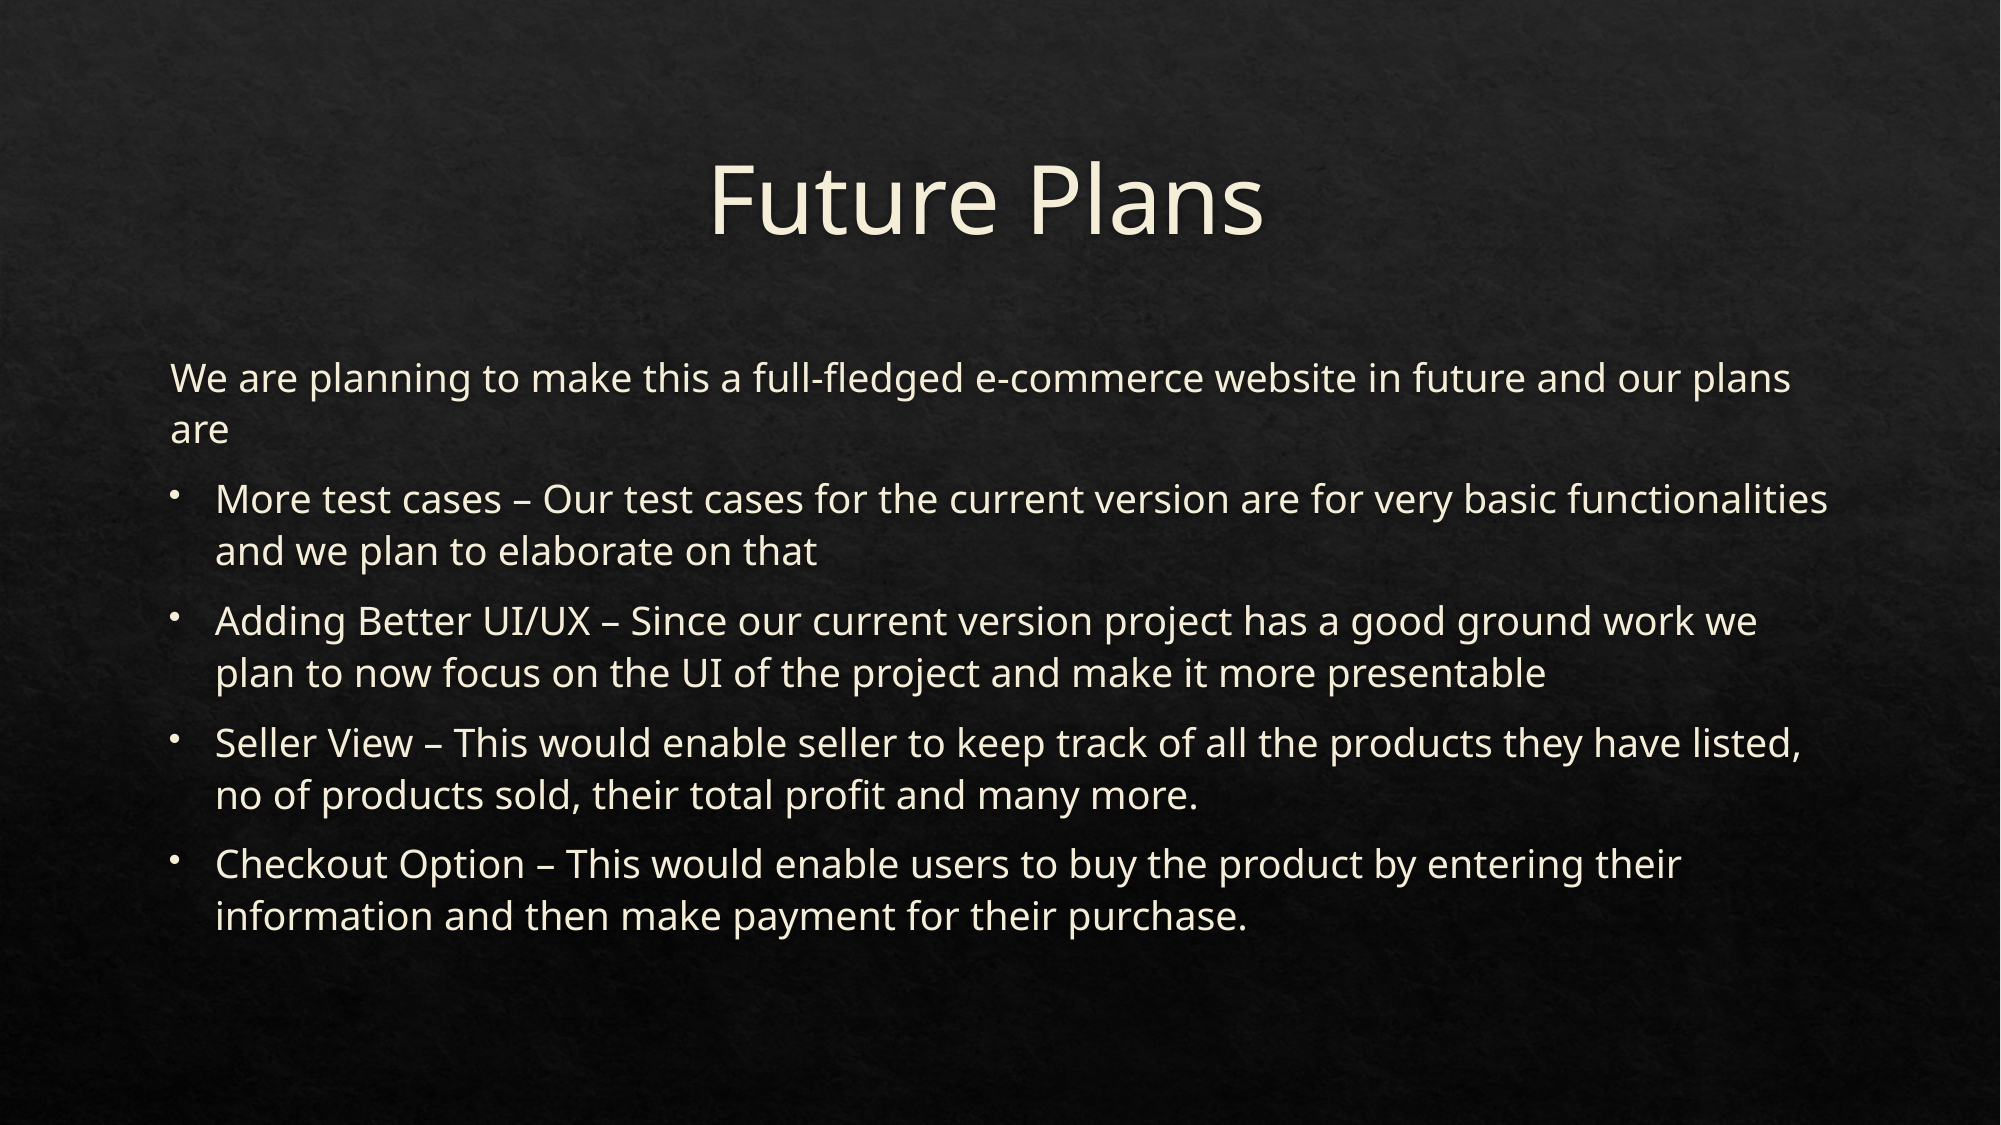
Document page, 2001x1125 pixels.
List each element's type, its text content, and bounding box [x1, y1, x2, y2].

title Future Plans [149, 99, 1849, 307]
list We are planning to make this a full-fledged e-commerce website in future and our plans are More test cases – Our test cases for the current version are for very basic functionalities and we plan to elaborate on that Adding Better UI/UX – Since our current version project has a good ground work we plan to now focus on the UI of the project and make it more presentable Seller View – This would enable seller to keep track of all the products they have listed, no of products sold, their total profit and many more. Checkout Option – This would enable users to buy the product by entering their information and then make payment for their purchase. [149, 340, 1849, 950]
